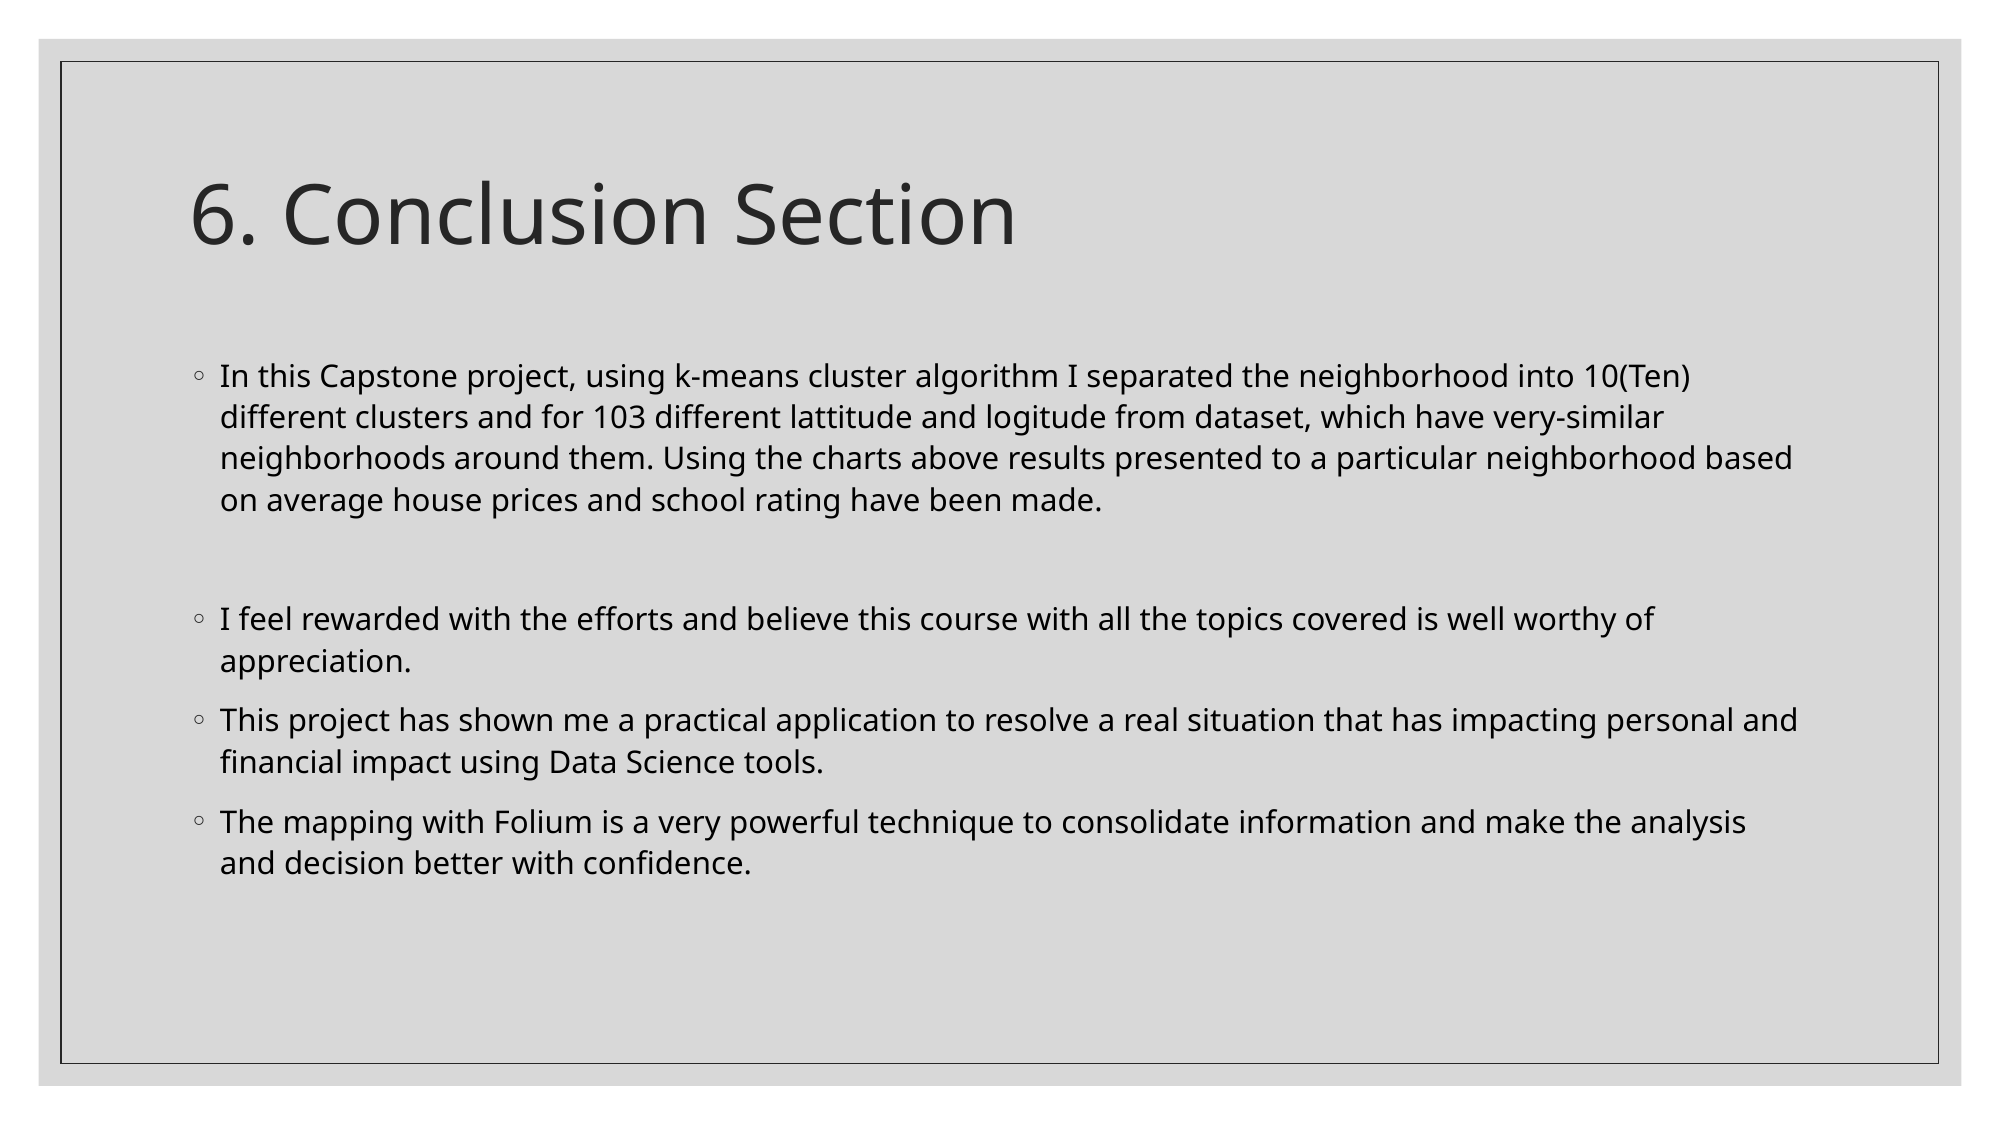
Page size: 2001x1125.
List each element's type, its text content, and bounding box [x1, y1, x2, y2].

list In this Capstone project, using k-means cluster algorithm I separated the neighborhood into 10(Ten) different clusters and for 103 different lattitude and logitude from dataset, which have very-similar neighborhoods around them. Using the charts above results presented to a particular neighborhood based on average house prices and school rating have been made. I feel rewarded with the efforts and believe this course with all the topics covered is well worthy of appreciation. This project has shown me a practical application to resolve a real situation that has impacting personal and financial impact using Data Science tools. The mapping with Folium is a very powerful technique to consolidate information and make the analysis and decision better with confidence. [174, 345, 1825, 977]
title 6. Conclusion Section [174, 105, 1825, 331]
